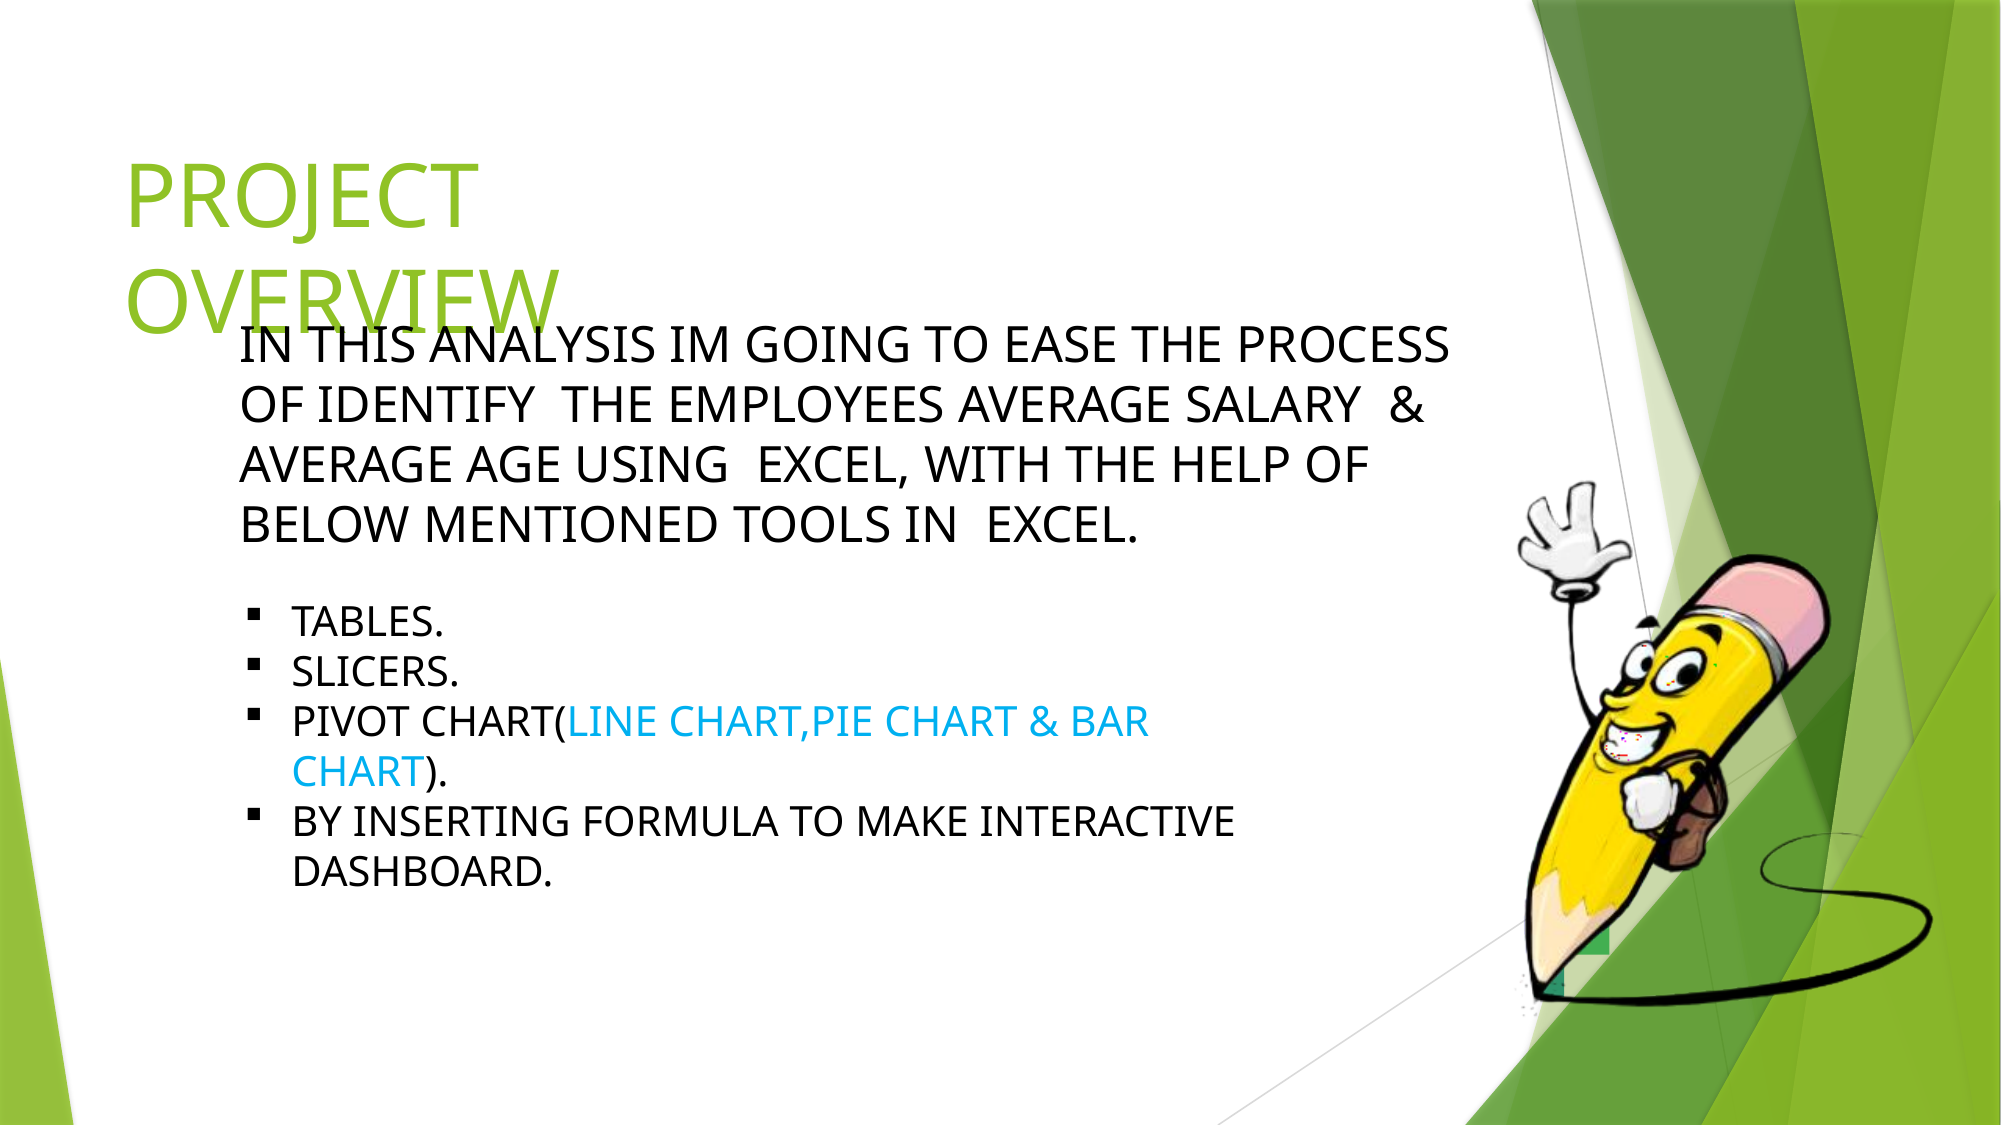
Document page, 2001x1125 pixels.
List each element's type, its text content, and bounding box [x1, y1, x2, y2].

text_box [1419, 433, 2000, 1060]
text_box IN THIS ANALYSIS IM GOING TO EASE THE PROCESS OF IDENTIFY THE EMPLOYEES AVERAGE SALARY & AVERAGE AGE USING EXCEL, WITH THE HELP OF BELOW MENTIONED TOOLS IN EXCEL. [225, 305, 1499, 561]
text_box TABLES. SLICERS. PIVOT CHART(LINE CHART,PIE CHART & BAR CHART). BY INSERTING FORMULA TO MAKE INTERACTIVE DASHBOARD. [229, 587, 1313, 903]
title PROJECT OVERVIEW [121, 136, 985, 352]
